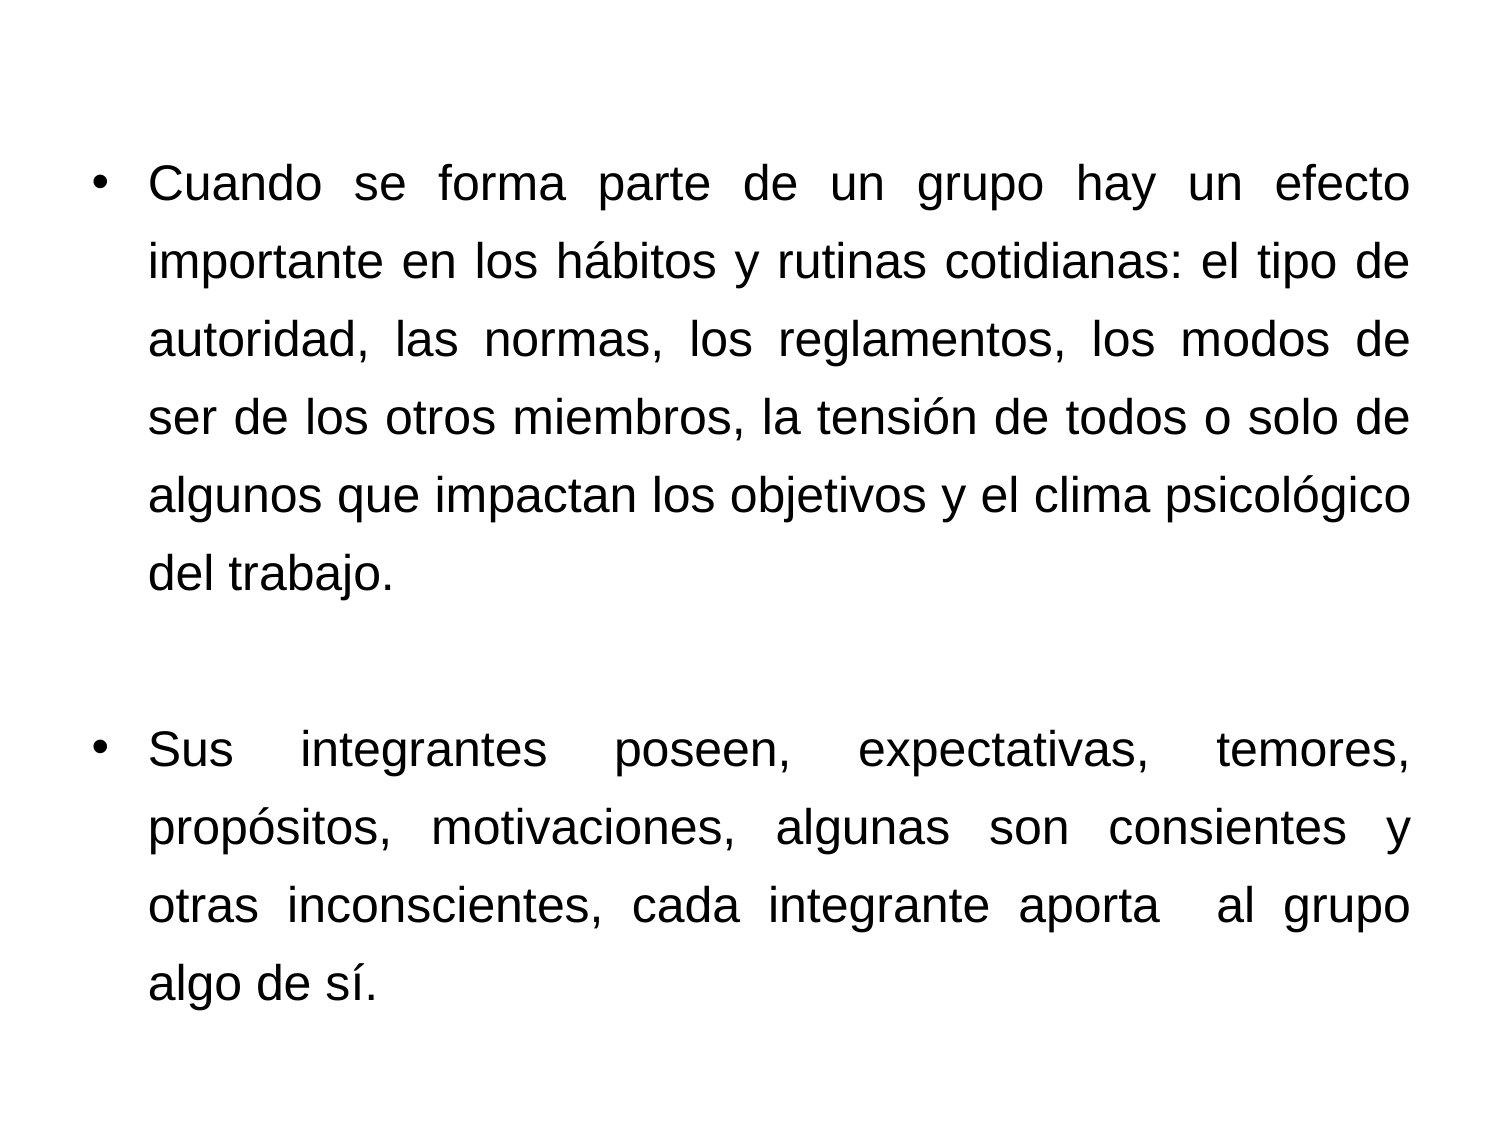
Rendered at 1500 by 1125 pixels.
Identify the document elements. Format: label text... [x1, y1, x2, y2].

list Cuando se forma parte de un grupo hay un efecto importante en los hábitos y rutinas cotidianas: el tipo de autoridad, las normas, los reglamentos, los modos de ser de los otros miembros, la tensión de todos o solo de algunos que impactan los objetivos y el clima psicológico del trabajo. Sus integrantes poseen, expectativas, temores, propósitos, motivaciones, algunas son consientes y otras inconscientes, cada integrante aporta al grupo algo de sí. [76, 125, 1427, 883]
